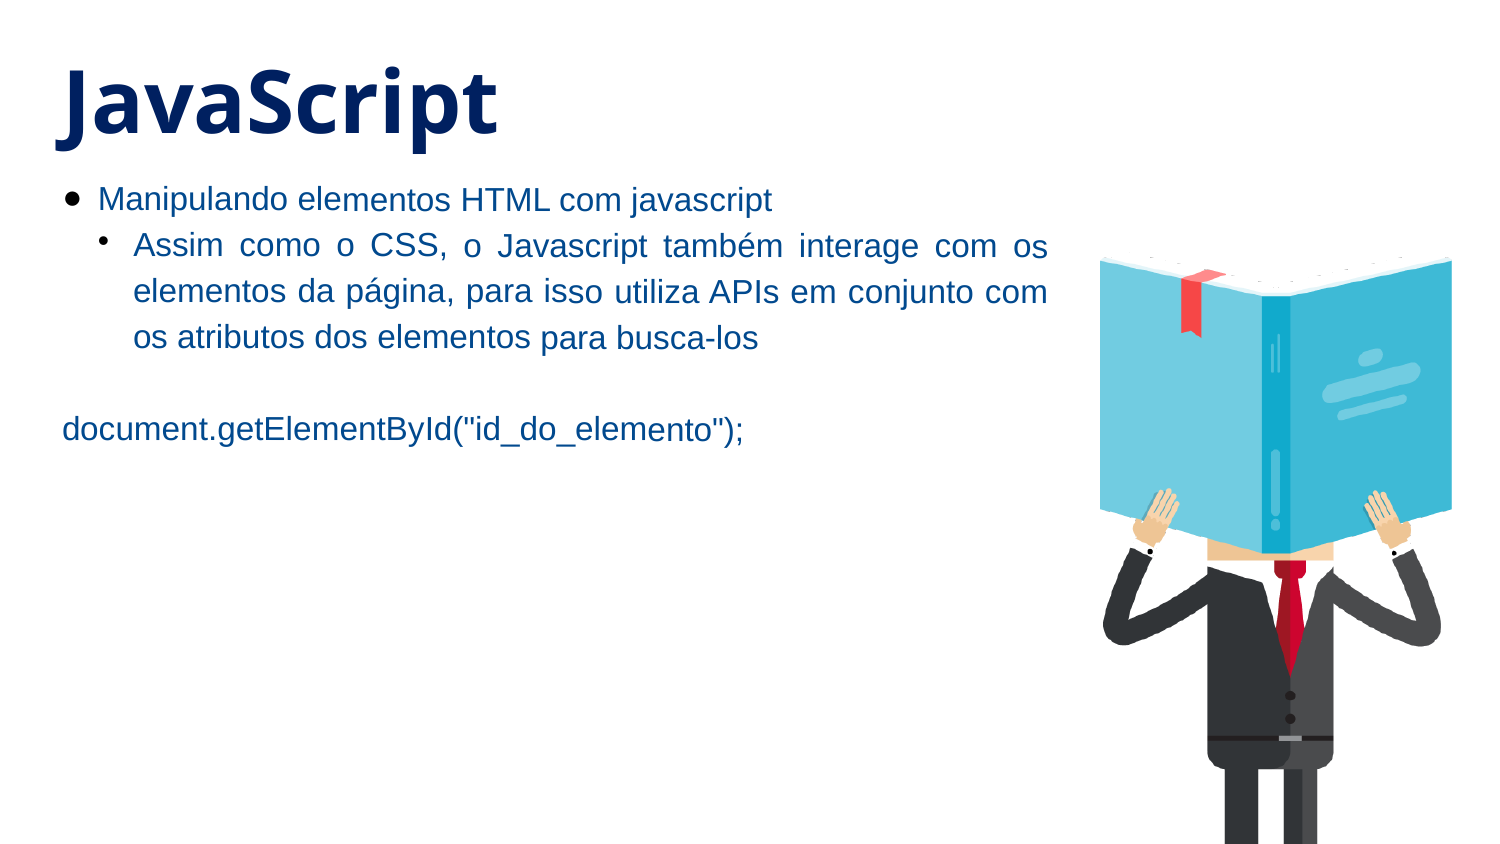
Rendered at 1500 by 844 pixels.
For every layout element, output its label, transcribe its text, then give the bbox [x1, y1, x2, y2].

text_box Manipulando elementos HTML com javascript Assim como o CSS, o Javascript também interage com os elementos da página, para isso utiliza APIs em conjunto com os atributos dos elementos para busca-los document.getElementById("id_do_elemento"); [47, 163, 1064, 548]
picture [1100, 251, 1452, 844]
text_box JavaScript [47, 31, 1276, 179]
